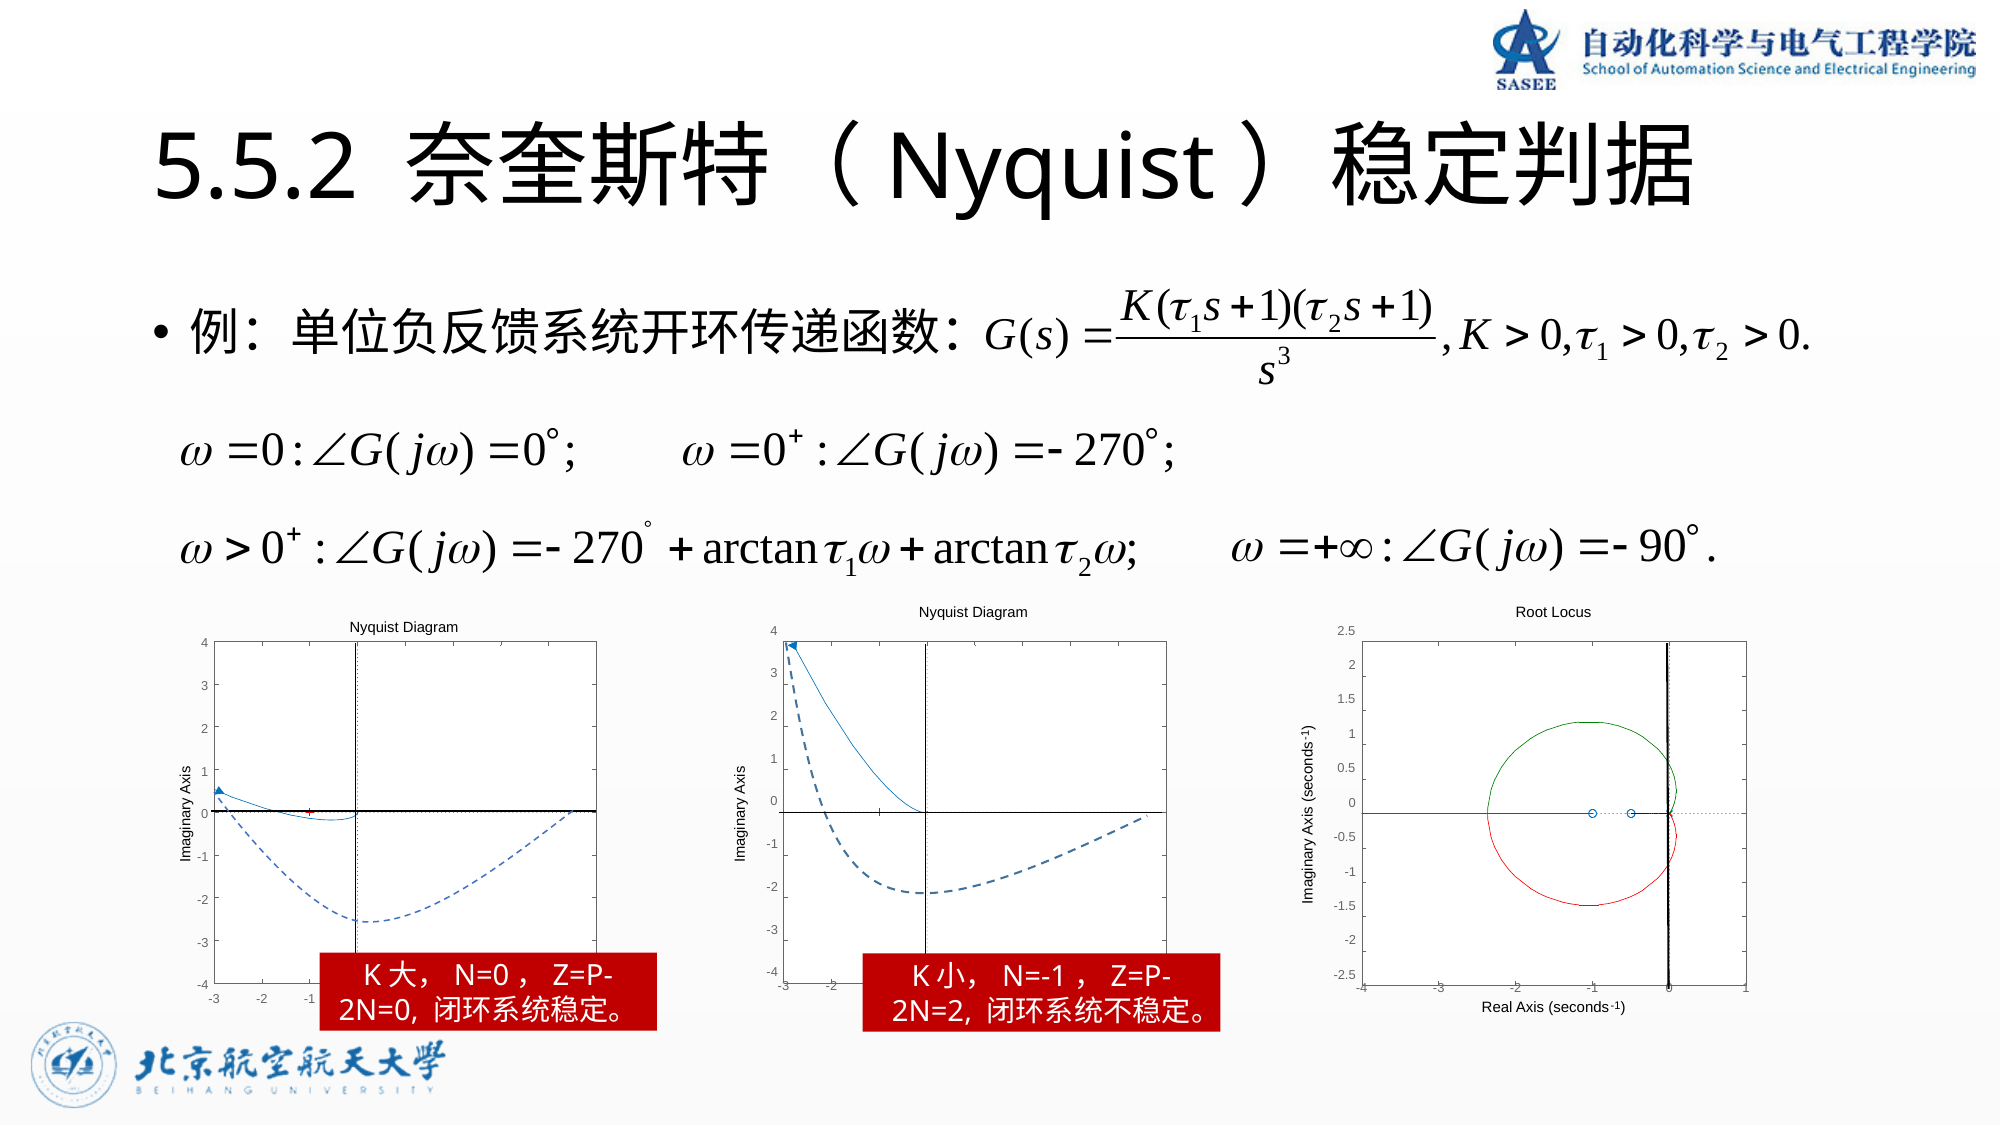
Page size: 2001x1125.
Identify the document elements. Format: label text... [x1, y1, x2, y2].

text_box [173, 512, 1148, 588]
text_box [675, 413, 1183, 486]
picture [17, 1008, 471, 1118]
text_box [173, 421, 585, 486]
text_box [978, 277, 1819, 395]
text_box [135, 588, 644, 1031]
text_box K小，N=-1，Z=P-2N=2, 闭环系统不稳定。 [862, 952, 1221, 1033]
text_box K大，N=0，Z=P-2N=0, 闭环系统稳定。 [319, 952, 658, 1032]
list 例：单位负反馈系统开环传递函数： [137, 299, 1863, 1014]
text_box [1282, 588, 1795, 1034]
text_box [705, 588, 1214, 1031]
picture [1493, 9, 1976, 90]
title 5.5.2 奈奎斯特（Nyquist）稳定判据 [137, 59, 1863, 278]
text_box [1224, 517, 1724, 582]
